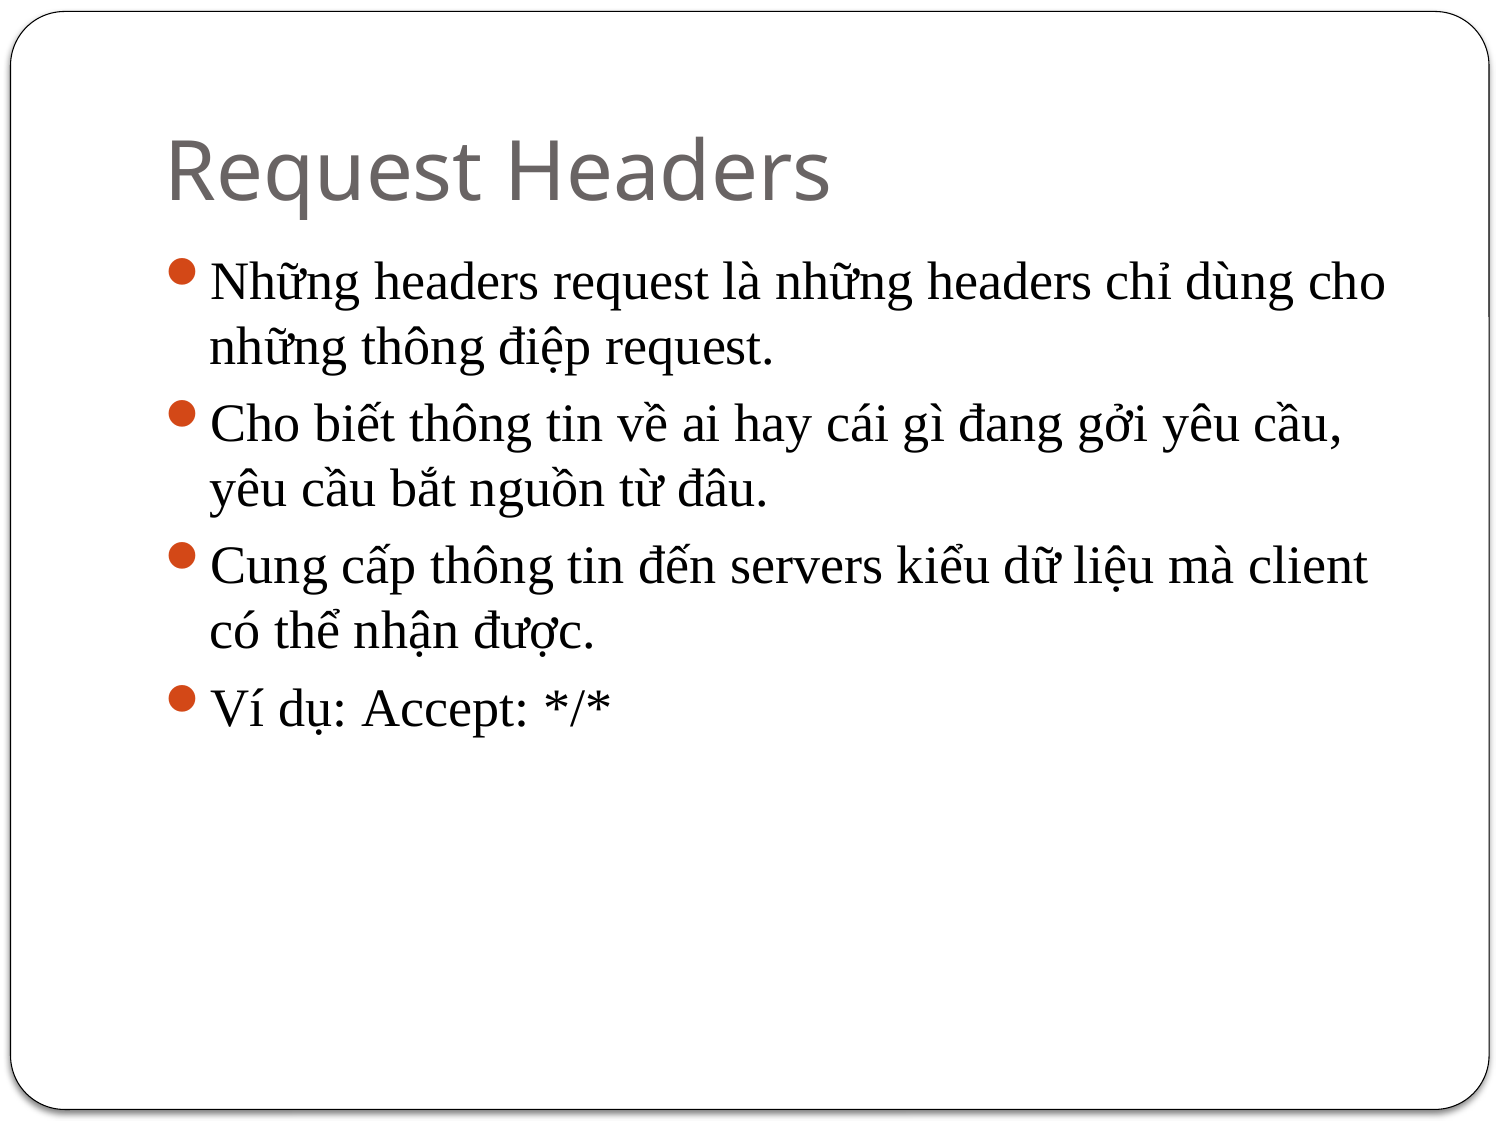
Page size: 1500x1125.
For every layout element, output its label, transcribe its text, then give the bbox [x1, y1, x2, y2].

list Những headers request là những headers chỉ dùng cho những thông điệp request. Cho biết thông tin về ai hay cái gì đang gởi yêu cầu, yêu cầu bắt nguồn từ đâu. Cung cấp thông tin đến servers kiểu dữ liệu mà client có thể nhận được. Ví dụ: Accept: */* [150, 237, 1425, 988]
title Request Headers [150, 45, 1425, 233]
